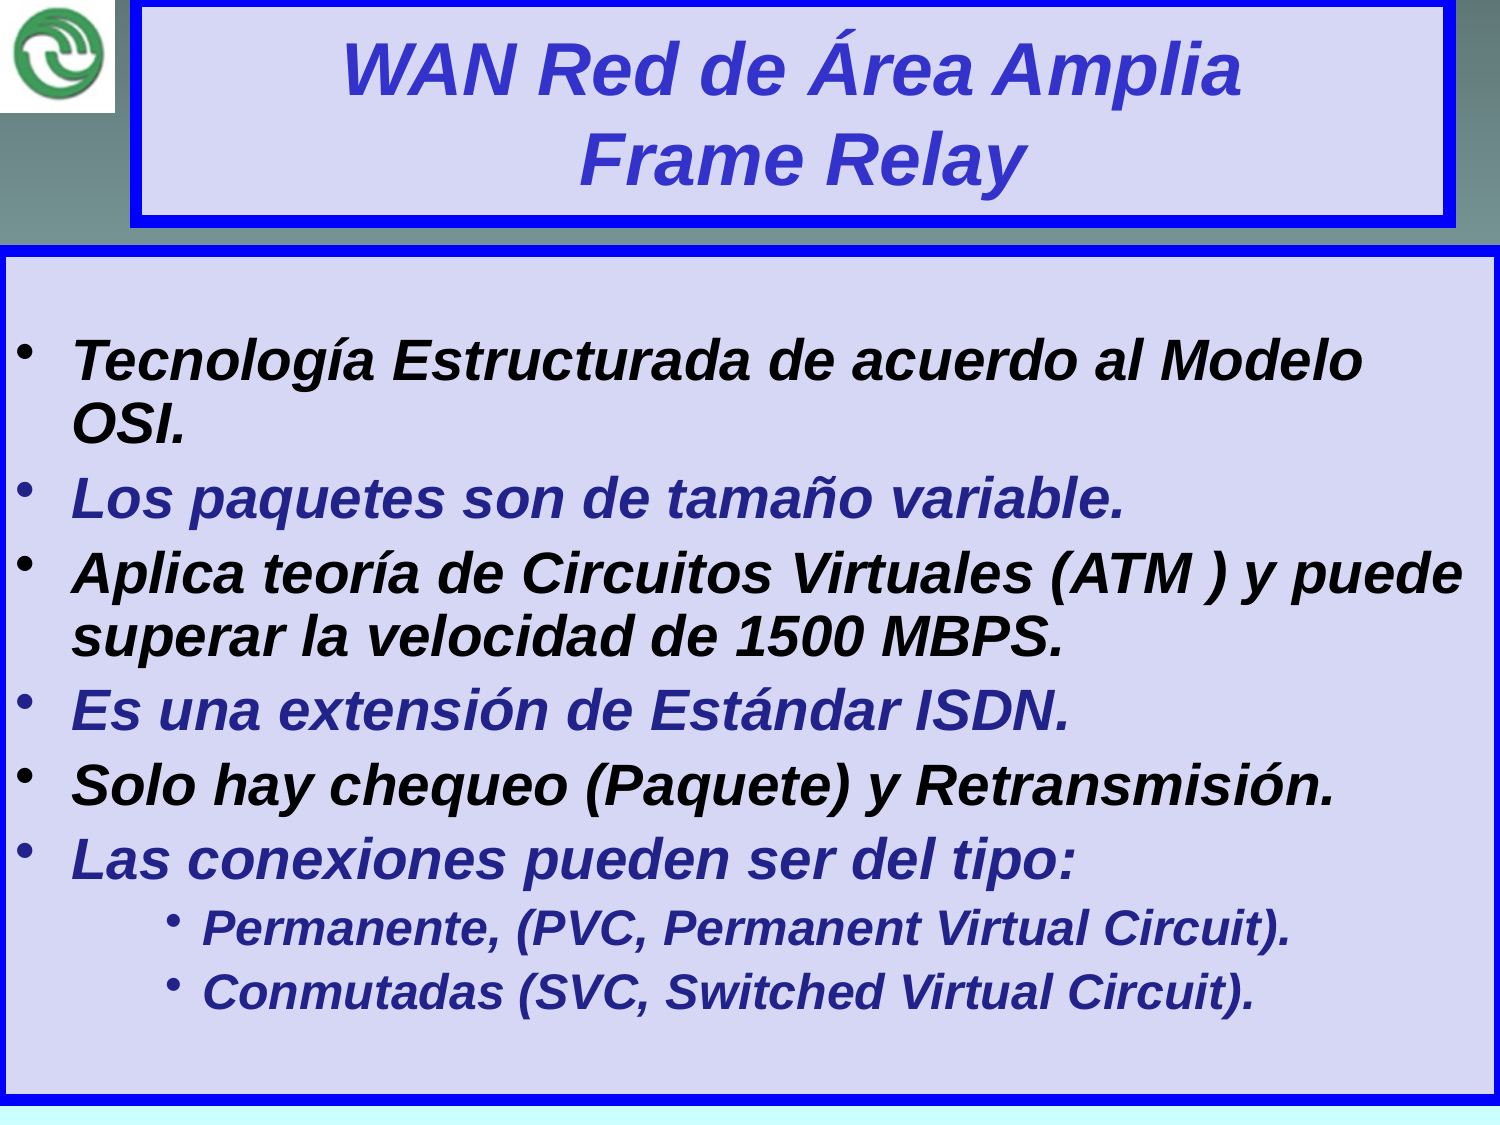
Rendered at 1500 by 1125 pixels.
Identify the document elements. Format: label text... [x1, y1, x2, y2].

picture [0, 0, 115, 113]
list Tecnología Estructurada de acuerdo al Modelo OSI. Los paquetes son de tamaño variable. Aplica teoría de Circuitos Virtuales (ATM ) y puede superar la velocidad de 1500 MBPS. Es una extensión de Estándar ISDN. Solo hay chequeo (Paquete) y Retransmisión. Las conexiones pueden ser del tipo: Permanente, (PVC, Permanent Virtual Circuit). Conmutadas (SVC, Switched Virtual Circuit). [0, 250, 1500, 1101]
title WAN Red de Área Amplia Frame Relay [135, 0, 1450, 222]
